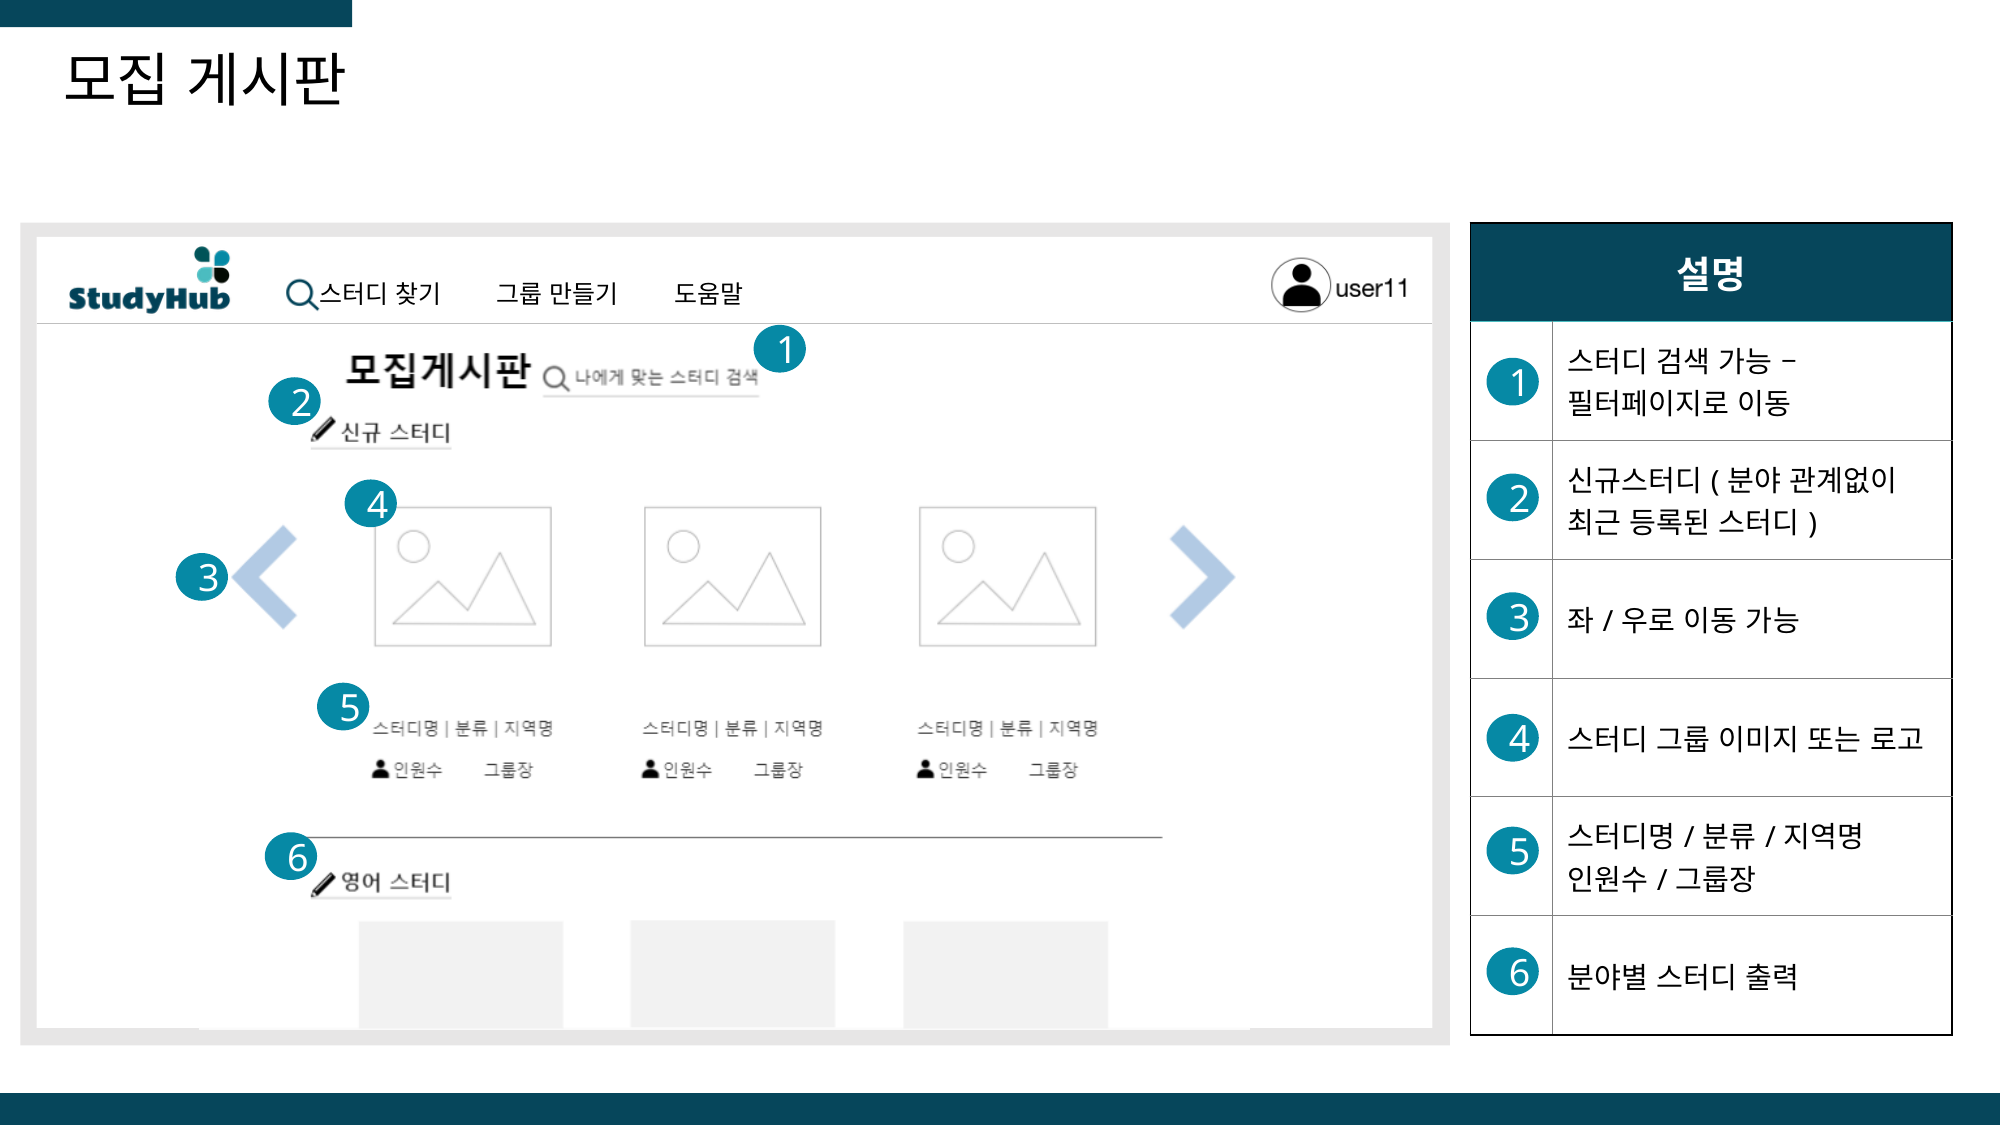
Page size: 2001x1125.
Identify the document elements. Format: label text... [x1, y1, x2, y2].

table_cell [1539, 679, 1552, 796]
table_cell [1471, 679, 1486, 796]
table_cell 좌/우로 이동 가능 [1553, 560, 1951, 678]
table_cell 스터디명/분류/지역명 인원수/그룹장 [1553, 797, 1951, 915]
table_cell [1539, 560, 1552, 678]
table_cell 스터디 검색 가능 – 필터페이지로 이동 [1553, 322, 1951, 440]
table_cell 분야별 스터디 출력 [1553, 916, 1951, 1034]
table_cell 신규스터디(분야 관계없이 최근 등록된 스터디) [1553, 441, 1951, 559]
table_cell [1471, 560, 1486, 678]
table_cell [1471, 797, 1486, 915]
picture [199, 335, 1250, 1030]
picture [1264, 256, 1416, 316]
picture [281, 274, 320, 312]
table_cell [1471, 322, 1552, 440]
table_cell [1471, 441, 1486, 559]
text_box 3 [174, 552, 199, 602]
table_cell [1471, 916, 1552, 1034]
table_cell [1539, 441, 1552, 559]
text_box 1 [757, 323, 803, 335]
table_header 설명 [1471, 224, 1951, 321]
picture [67, 244, 234, 316]
table_cell 스터디 그룹 이미지 또는 로고 [1553, 679, 1951, 796]
title 모집 게시판 [48, 43, 828, 110]
table_cell [1539, 797, 1552, 915]
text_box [1486, 357, 1539, 996]
